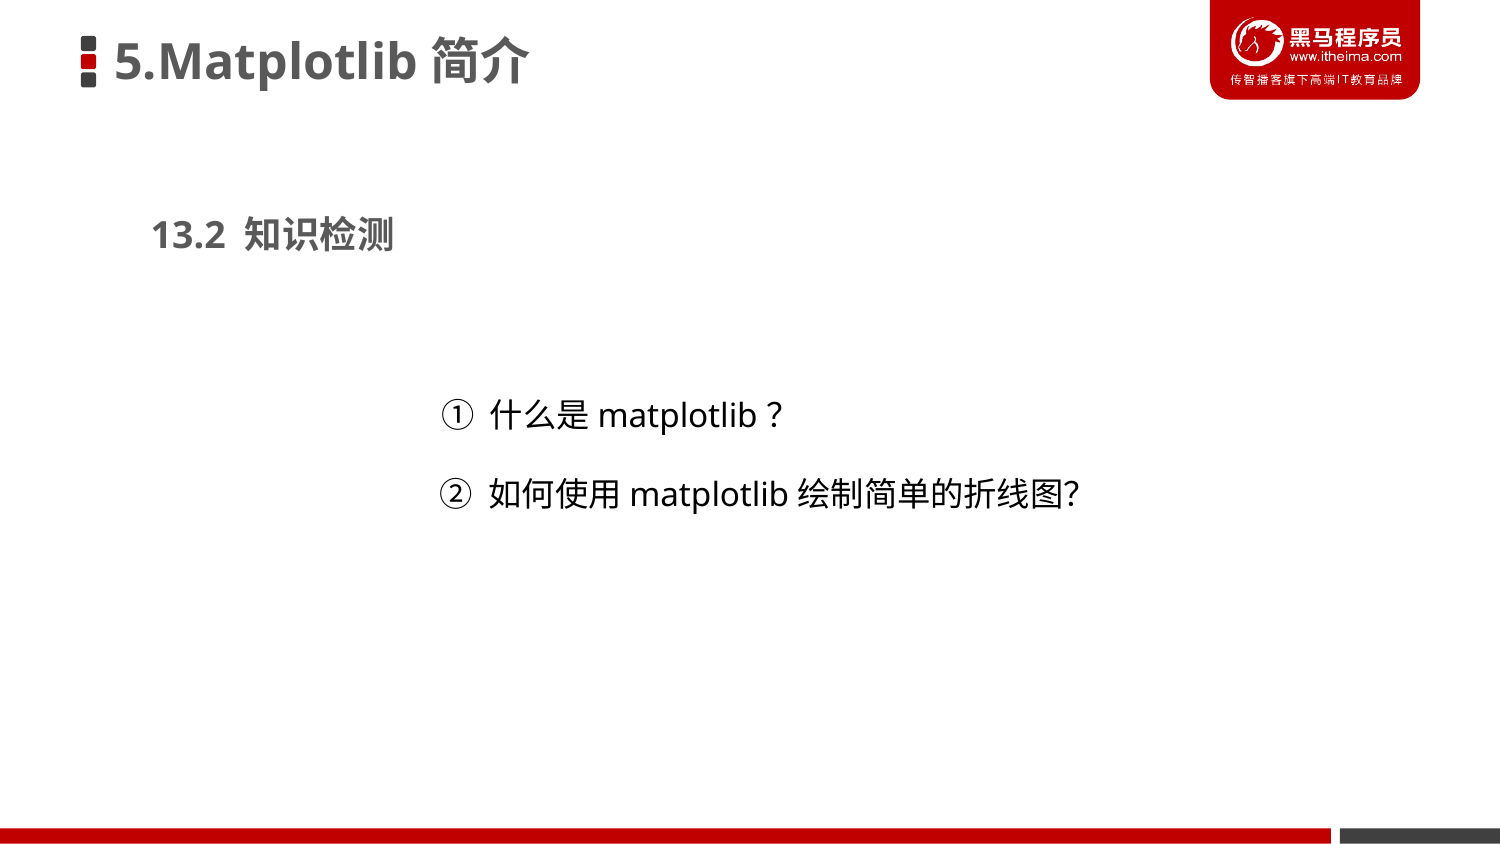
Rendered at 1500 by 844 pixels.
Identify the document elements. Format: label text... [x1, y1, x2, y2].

text_box 13.2 知识检测 [135, 203, 713, 264]
text_box ① 什么是matplotlib？ ② 如何使用matplotlib绘制简单的折线图？ [387, 386, 1112, 521]
text_box 5.Matplotlib简介 [103, 0, 987, 130]
picture [1212, 8, 1421, 94]
